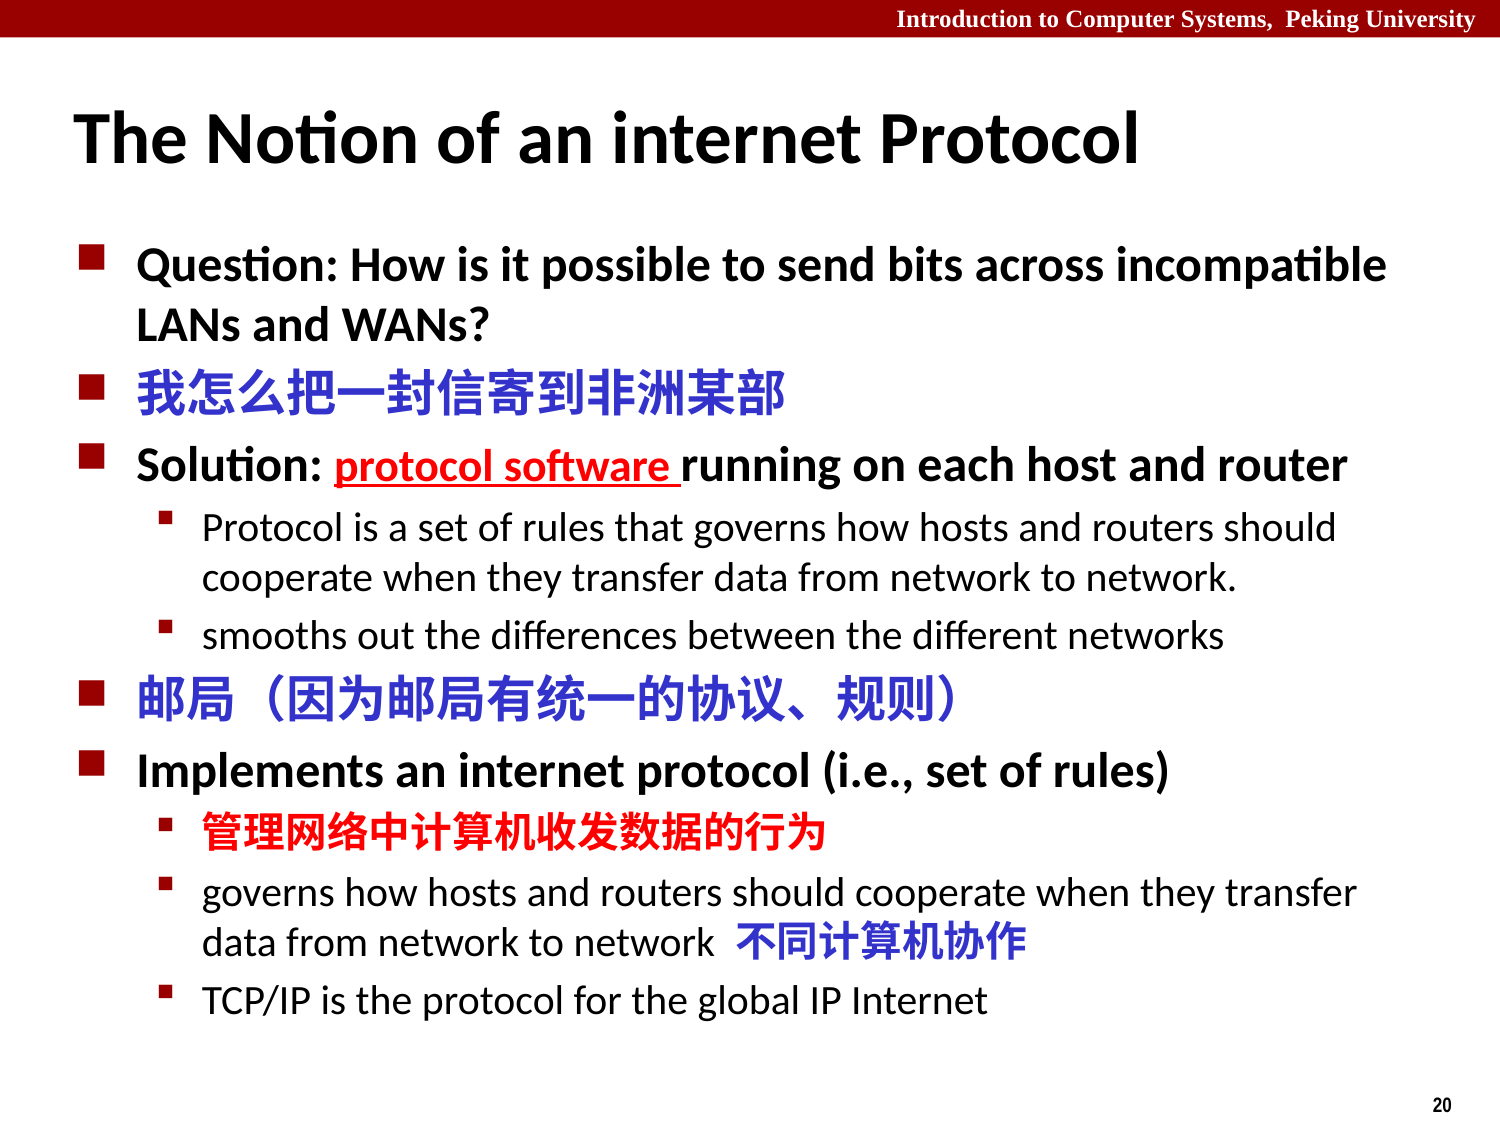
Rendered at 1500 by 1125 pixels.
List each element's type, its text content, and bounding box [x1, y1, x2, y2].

list Question: How is it possible to send bits across incompatible LANs and WANs? 我怎么把一封信寄到非洲某部 Solution: protocol software running on each host and router Protocol is a set of rules that governs how hosts and routers should cooperate when they transfer data from network to network. smooths out the differences between the different networks 邮局（因为邮局有统一的协议、规则） Implements an internet protocol (i.e., set of rules) 管理网络中计算机收发数据的行为 governs how hosts and routers should cooperate when they transfer data from network to network 不同计算机协作 TCP/IP is the protocol for the global IP Internet [64, 223, 1438, 1040]
title The Notion of an internet Protocol [58, 71, 1305, 197]
